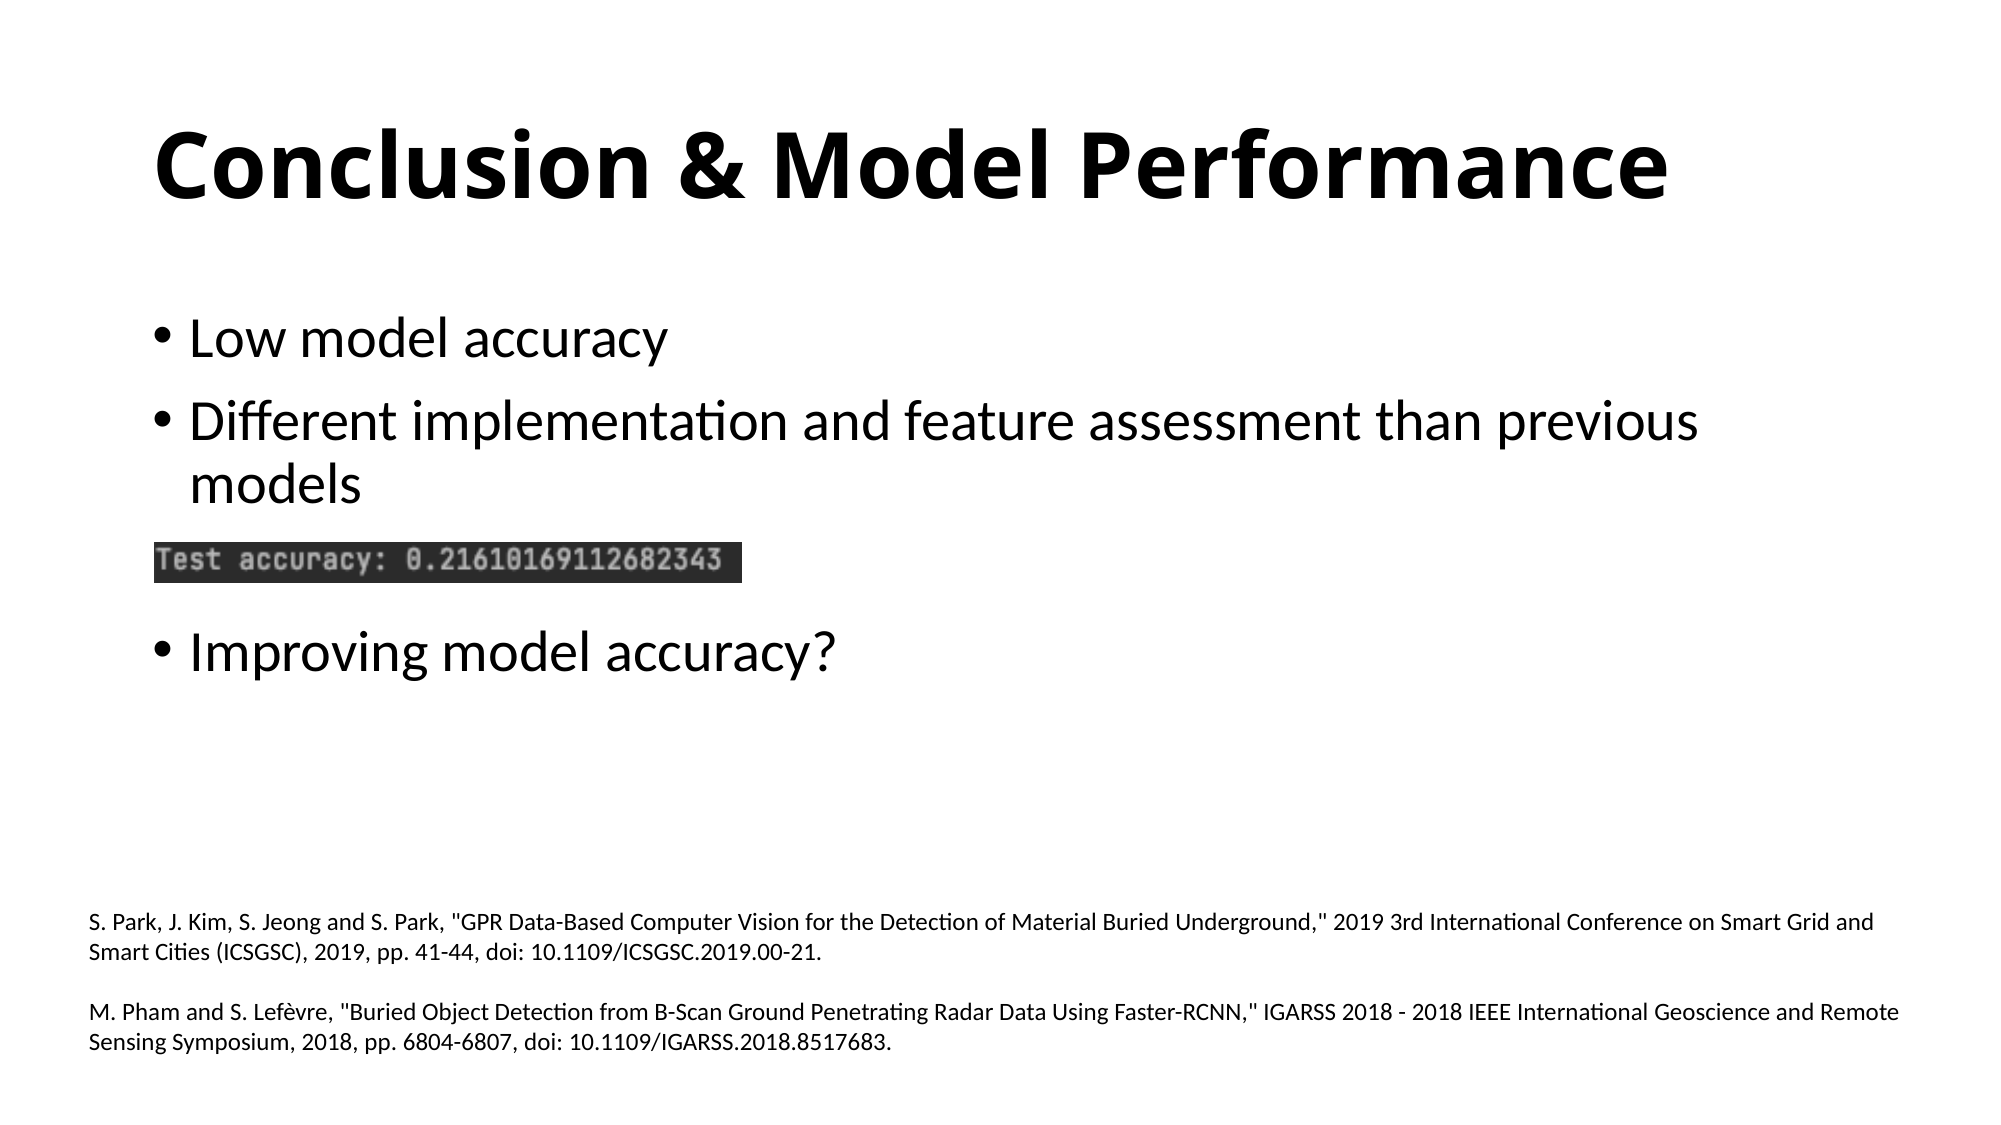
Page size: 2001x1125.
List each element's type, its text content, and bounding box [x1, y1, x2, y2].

text_box S. Park, J. Kim, S. Jeong and S. Park, "GPR Data-Based Computer Vision for the Detection of Material Buried Underground," 2019 3rd International Conference on Smart Grid and Smart Cities (ICSGSC), 2019, pp. 41-44, doi: 10.1109/ICSGSC.2019.00-21. M. Pham and S. Lefèvre, "Buried Object Detection from B-Scan Ground Penetrating Radar Data Using Faster-RCNN," IGARSS 2018 - 2018 IEEE International Geoscience and Remote Sensing Symposium, 2018, pp. 6804-6807, doi: 10.1109/IGARSS.2018.8517683. [74, 898, 1926, 1063]
title Conclusion & Model Performance [137, 59, 1863, 278]
picture [154, 542, 742, 583]
list Low model accuracy Different implementation and feature assessment than previous models Improving model accuracy? [137, 299, 1863, 898]
